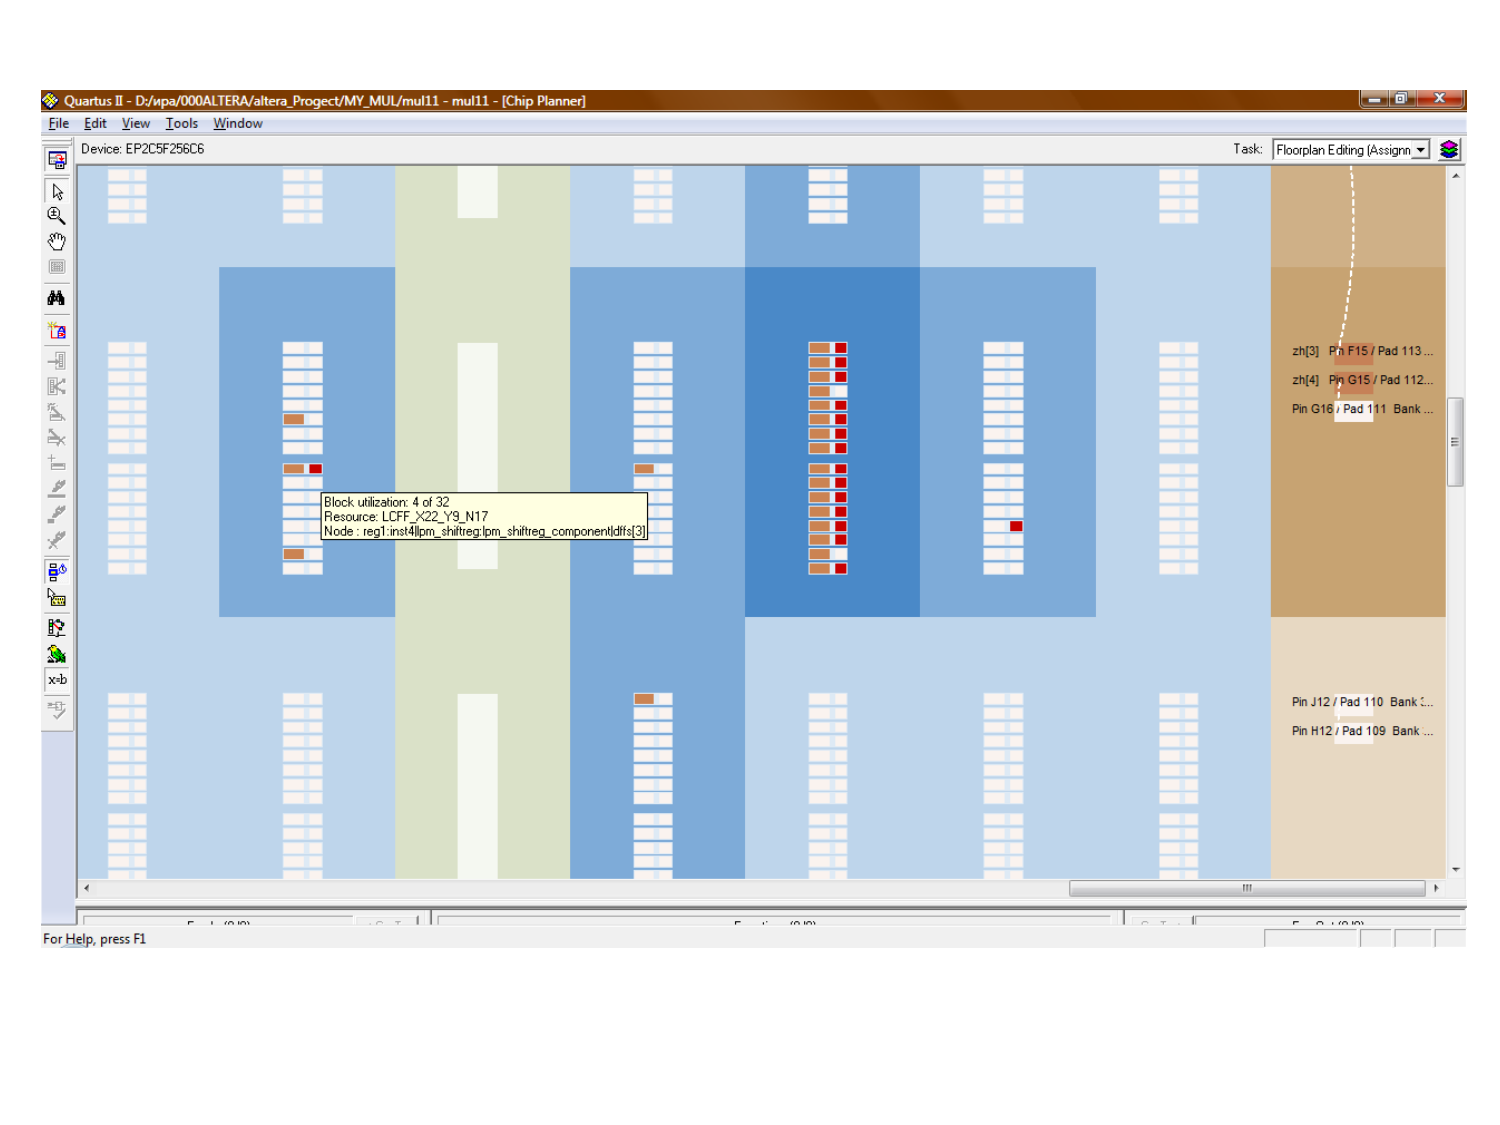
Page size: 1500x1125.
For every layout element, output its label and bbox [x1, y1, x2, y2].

picture [40, 89, 1467, 948]
